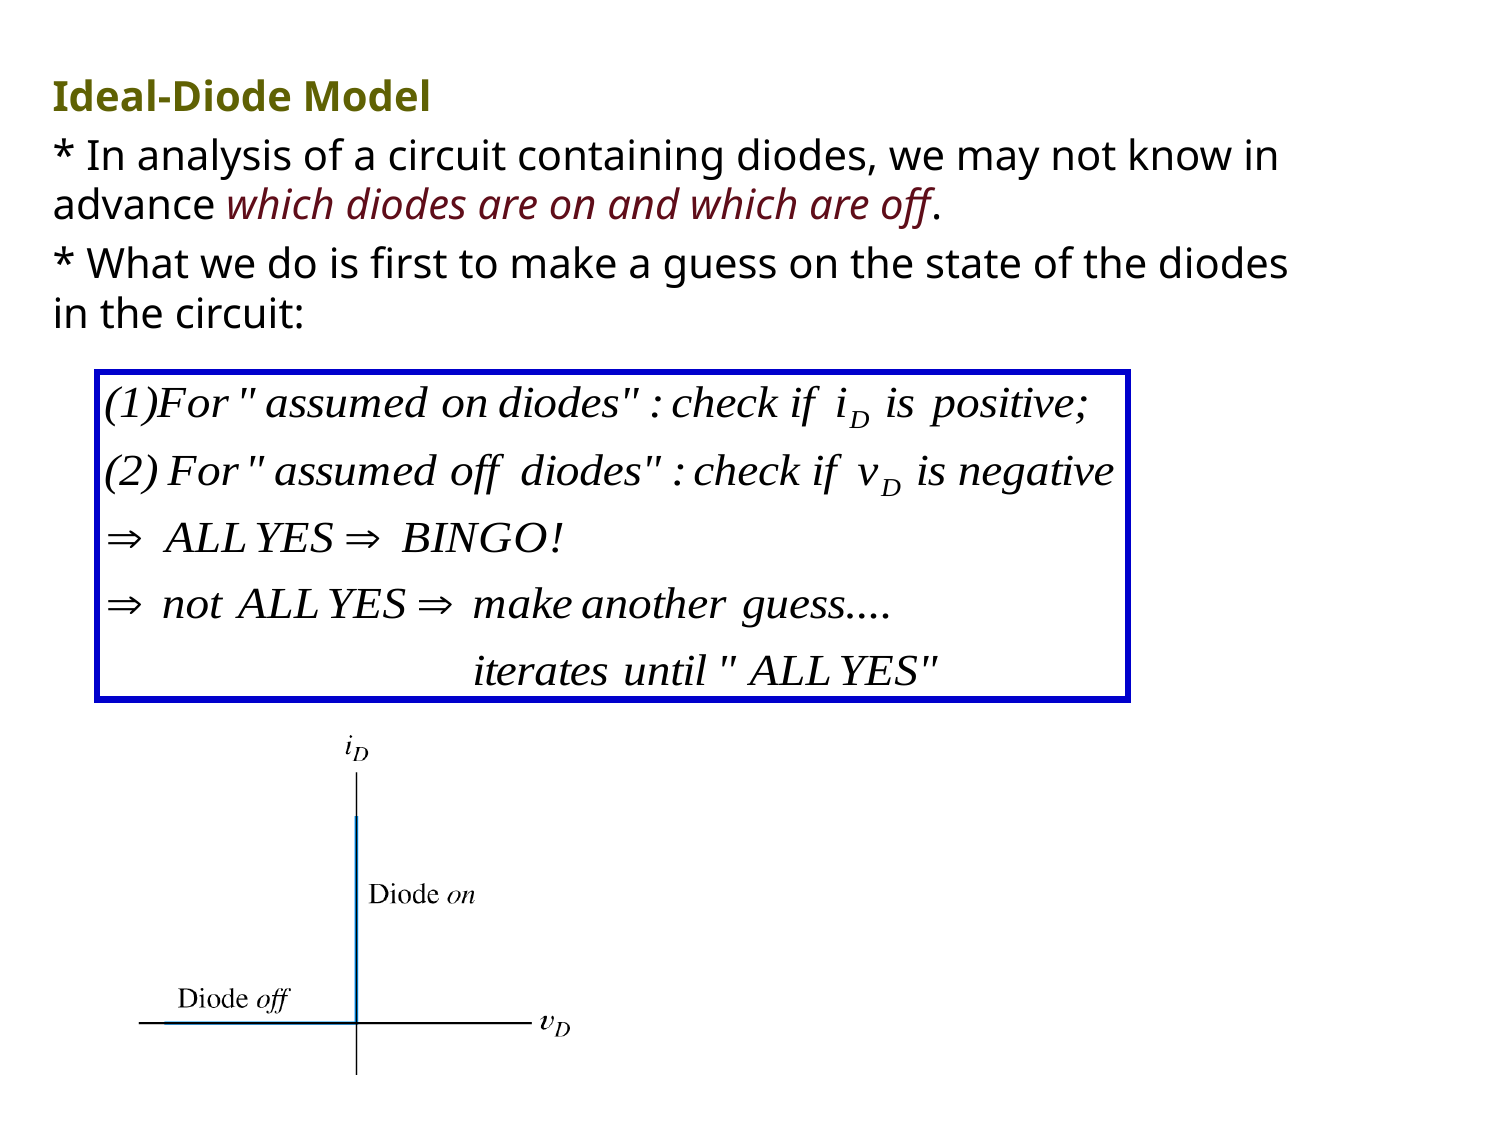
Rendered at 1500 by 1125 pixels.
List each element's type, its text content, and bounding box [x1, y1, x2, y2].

list Ideal-Diode Model * In analysis of a circuit containing diodes, we may not know in advance which diodes are on and which are off. * What we do is first to make a guess on the state of the diodes in the circuit: [37, 62, 1313, 1088]
picture [124, 724, 601, 1076]
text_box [99, 374, 1126, 697]
